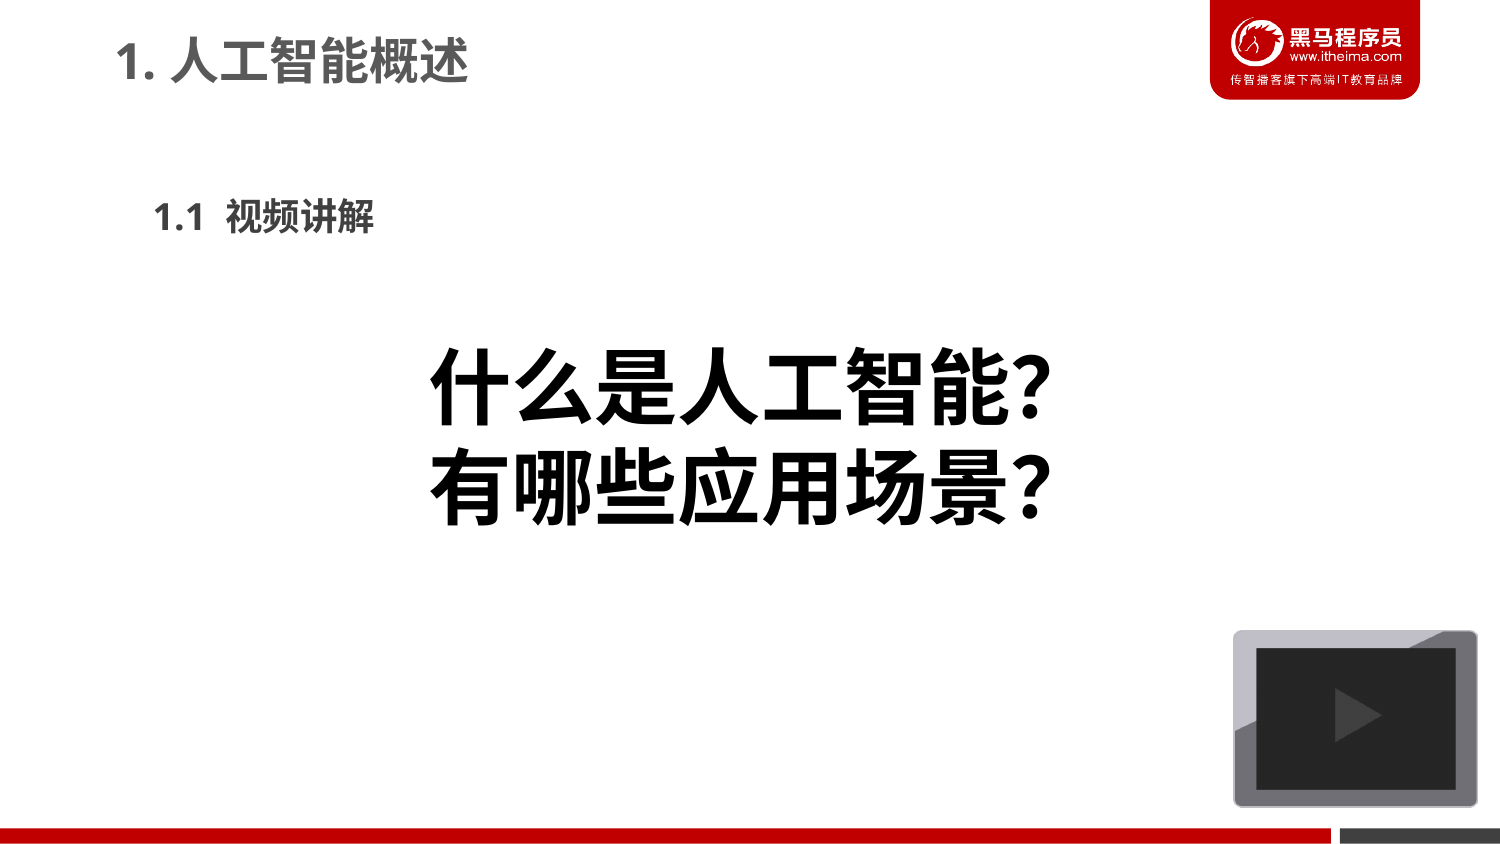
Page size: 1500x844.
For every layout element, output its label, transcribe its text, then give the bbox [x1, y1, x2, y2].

picture [1232, 630, 1478, 809]
text_box 1.1 视频讲解 [138, 185, 715, 246]
text_box 什么是人工智能？ 有哪些应用场景？ [206, 327, 1316, 543]
text_box 1.人工智能概述 [103, 0, 987, 130]
picture [1212, 8, 1421, 94]
